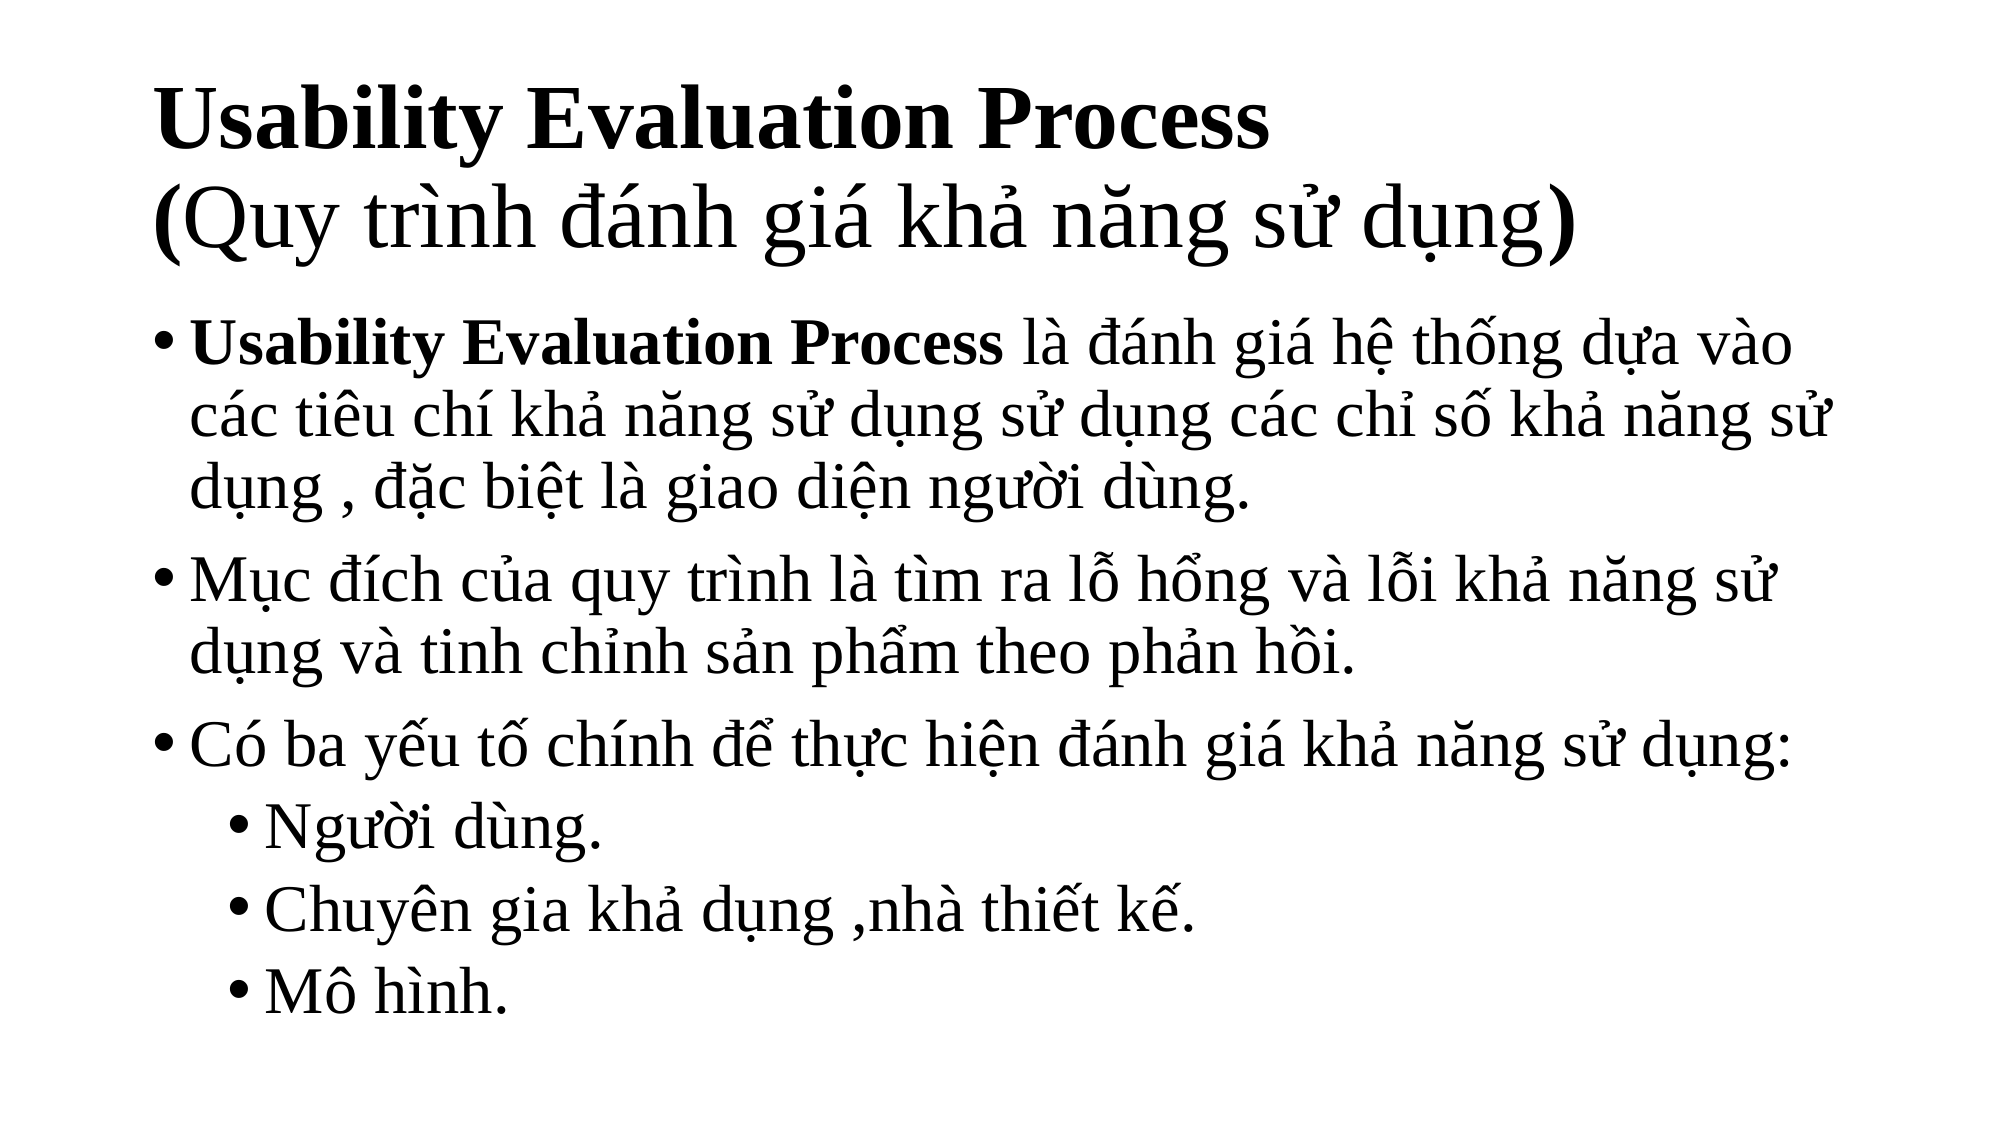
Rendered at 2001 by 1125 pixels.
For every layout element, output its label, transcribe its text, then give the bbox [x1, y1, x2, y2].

title Usability Evaluation Process (Quy trình đánh giá khả năng sử dụng) [137, 59, 1863, 278]
list Usability Evaluation Process là đánh giá hệ thống dựa vào các tiêu chí khả năng sử dụng sử dụng các chỉ số khả năng sử dụng , đặc biệt là giao diện người dùng. Mục đích của quy trình là tìm ra lỗ hổng và lỗi khả năng sử dụng và tinh chỉnh sản phẩm theo phản hồi. Có ba yếu tố chính để thực hiện đánh giá khả năng sử dụng: Người dùng. Chuyên gia khả dụng ,nhà thiết kế. Mô hình. [137, 299, 1863, 1052]
